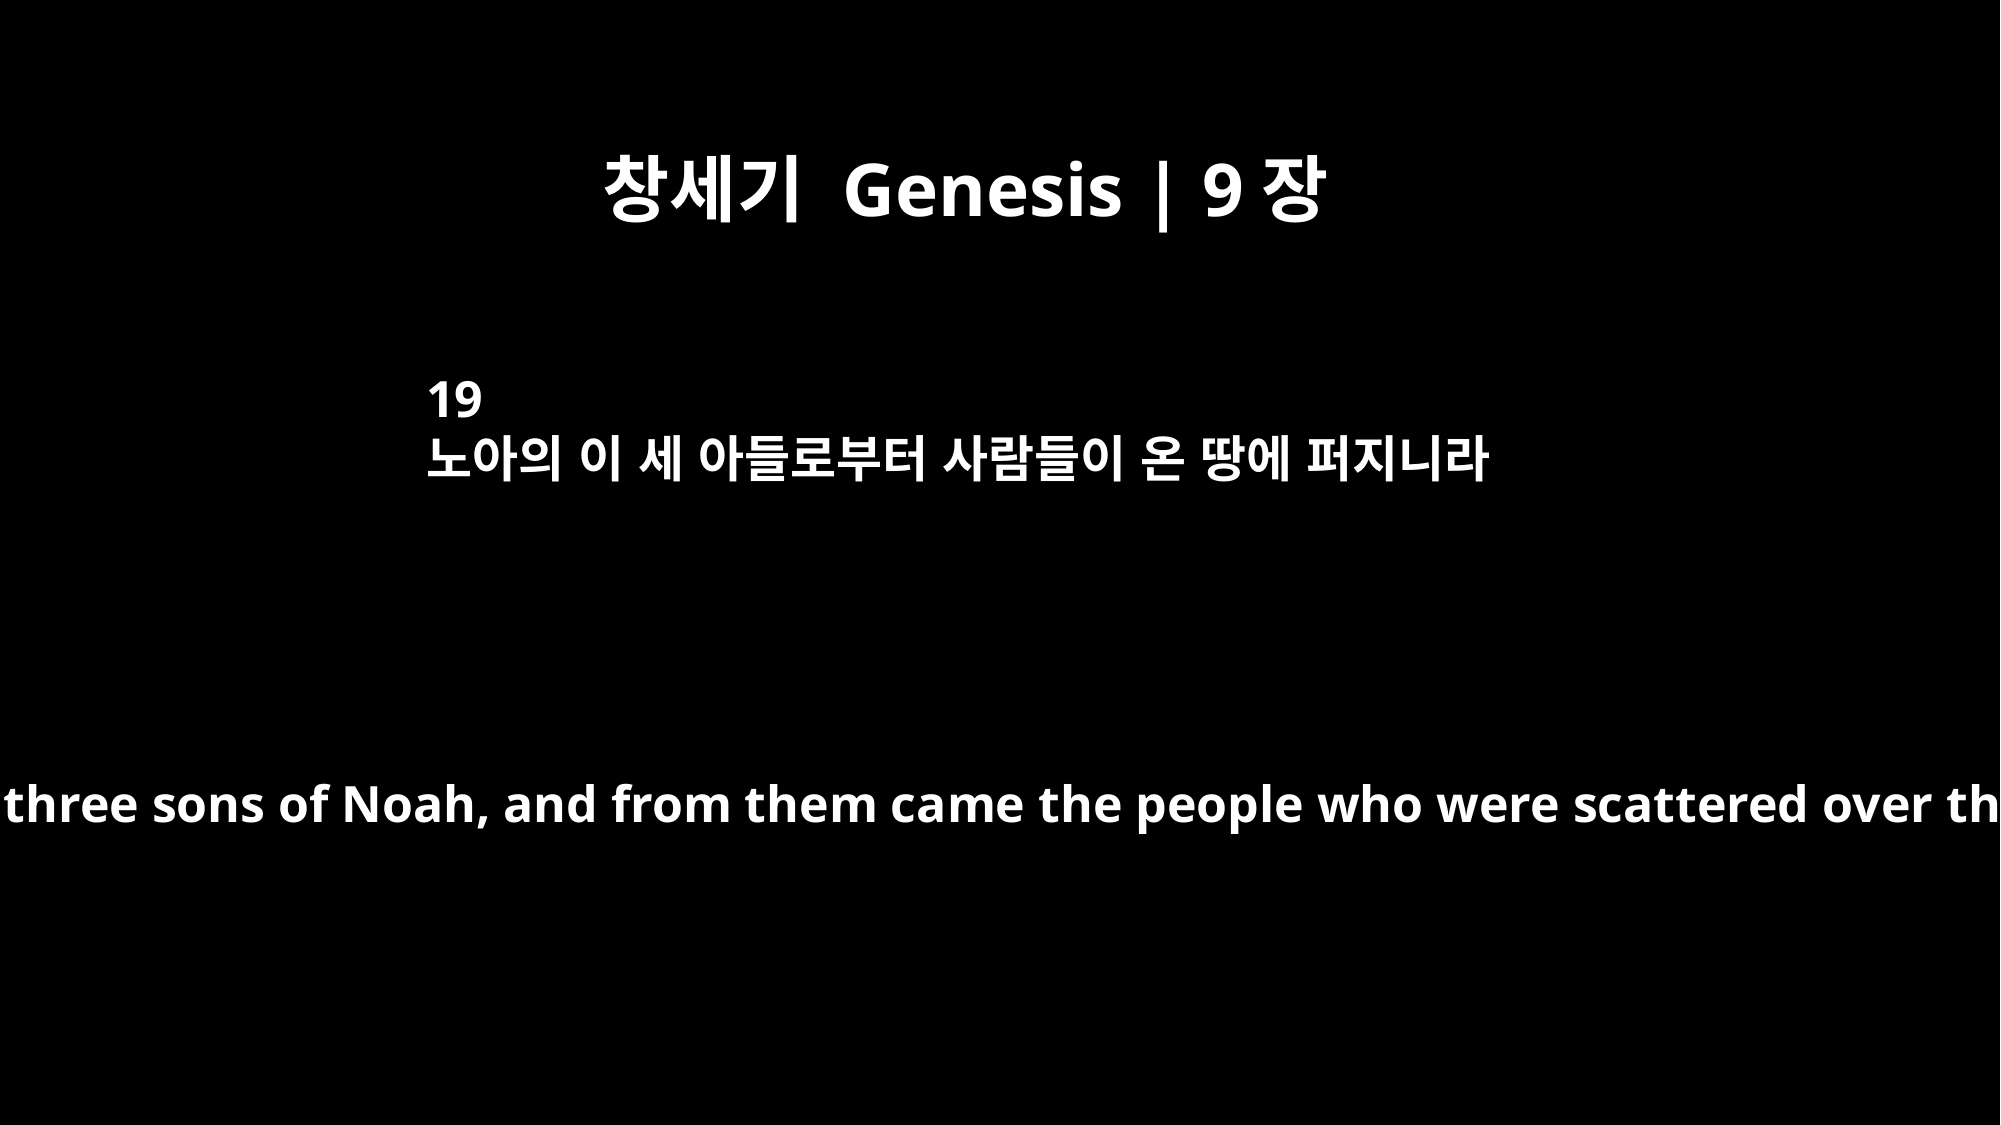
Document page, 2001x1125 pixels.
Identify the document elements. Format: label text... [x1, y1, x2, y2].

text_box 창세기 Genesis | 9장 [587, 136, 1345, 239]
text_box These were the three sons of Noah, and from them came the people who were scattered over the earth. [0, 764, 2000, 840]
text_box 19 노아의 이 세 아들로부터 사람들이 온 땅에 퍼지니라 [411, 359, 1506, 495]
